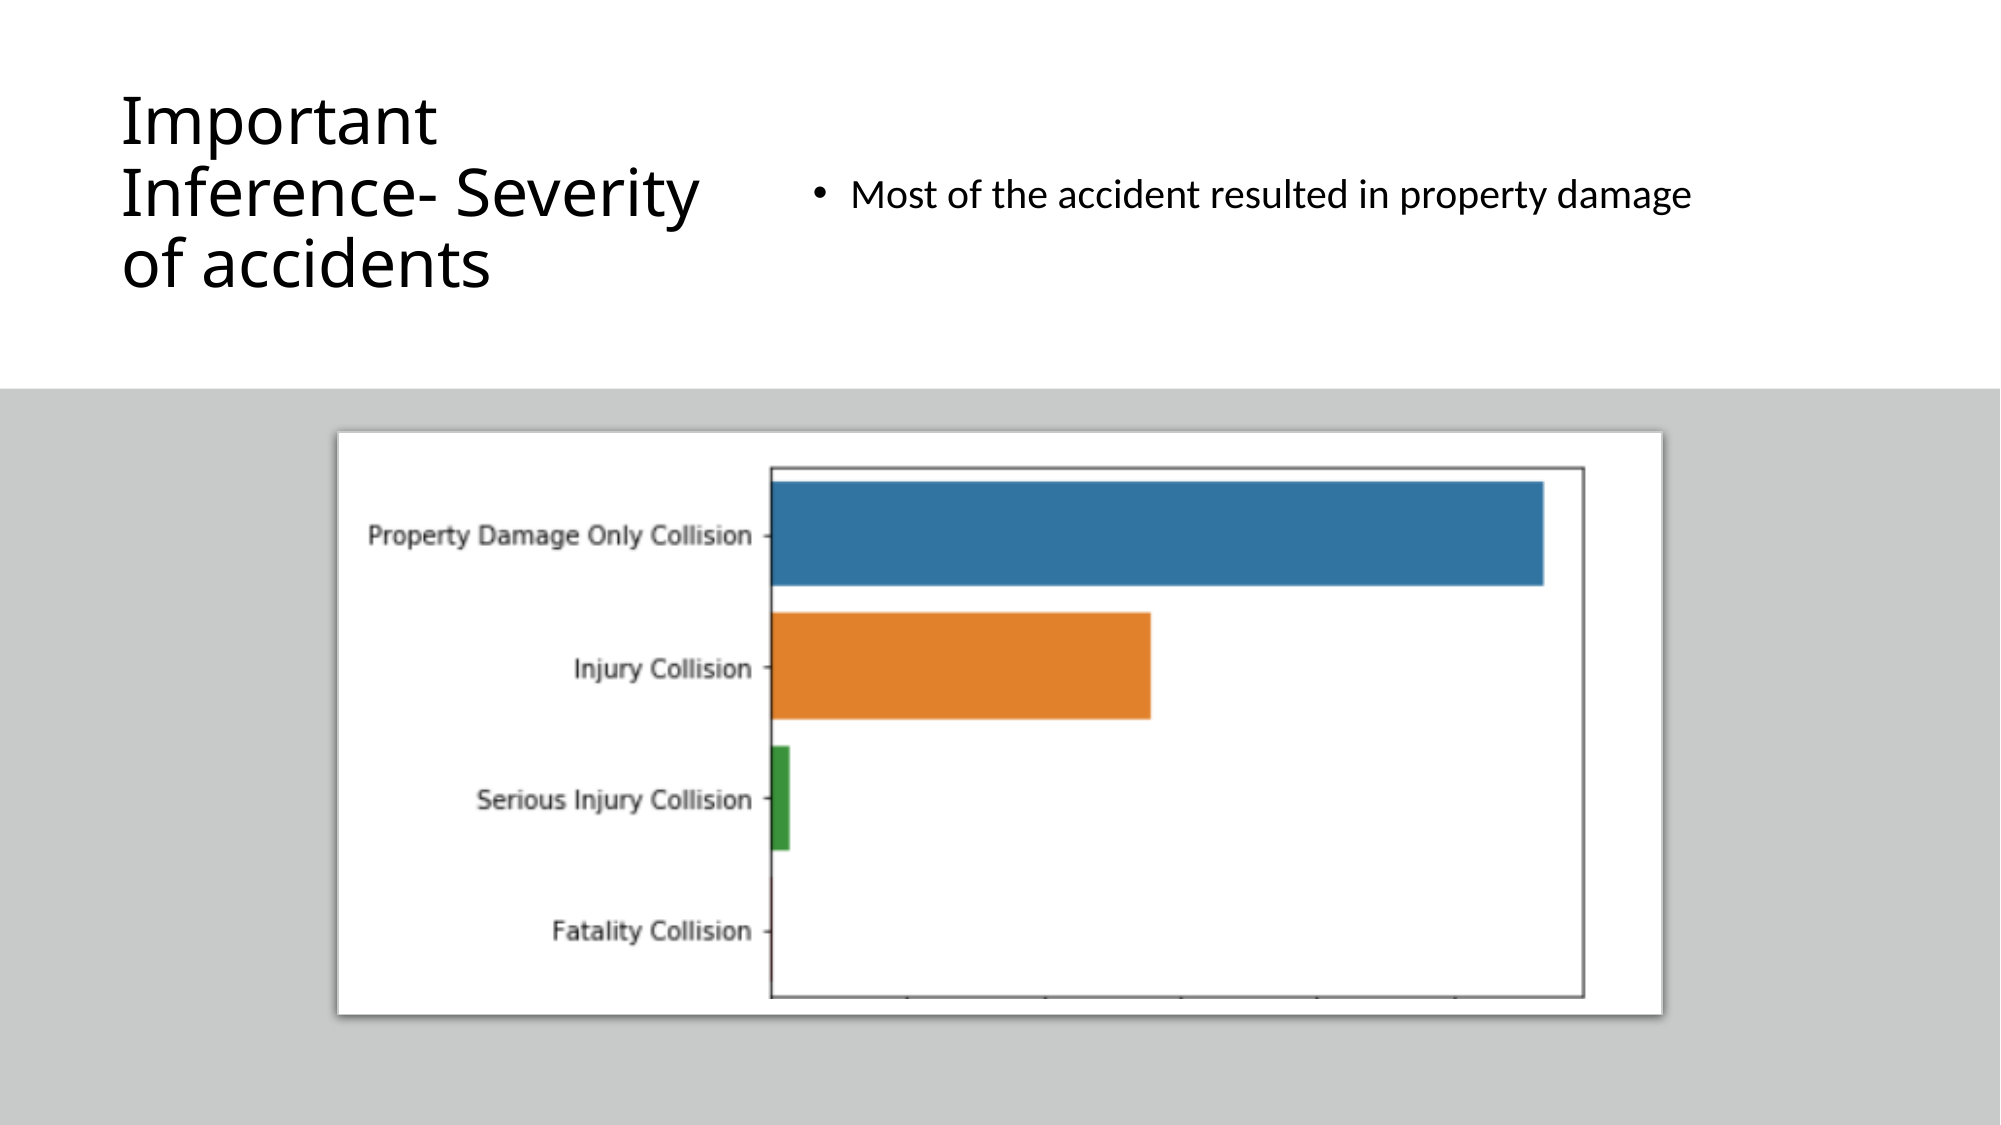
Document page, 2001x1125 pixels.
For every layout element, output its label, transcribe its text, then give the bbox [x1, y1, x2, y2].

title Important Inference- Severity of accidents [106, 56, 719, 334]
list Most of the accident resulted in property damage [797, 56, 1893, 334]
text_box [337, 431, 1663, 1016]
text_box [0, 387, 2000, 1125]
picture [358, 449, 1642, 999]
